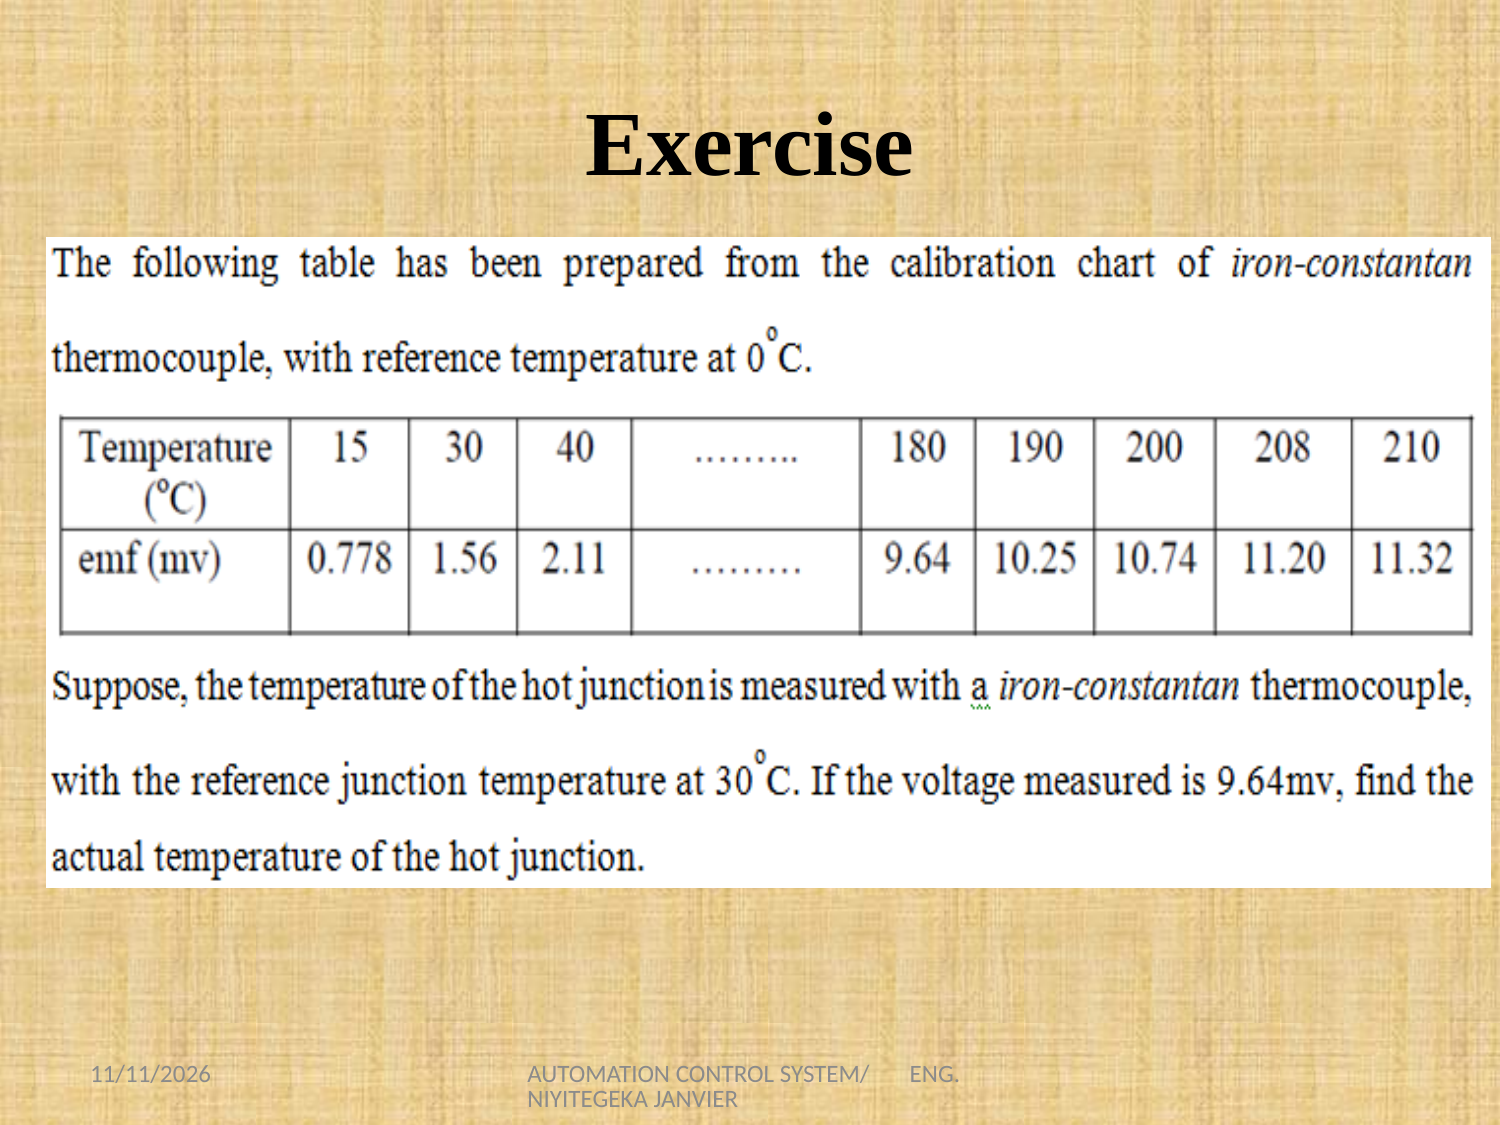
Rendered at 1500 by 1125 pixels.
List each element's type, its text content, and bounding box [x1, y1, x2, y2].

footer AUTOMATION CONTROL SYSTEM/ ENG. NIYITEGEKA JANVIER [512, 1042, 988, 1103]
picture [0, 0, 1500, 1125]
list [37, 212, 1463, 1075]
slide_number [75, 1042, 425, 1103]
title Exercise [75, 45, 1425, 212]
